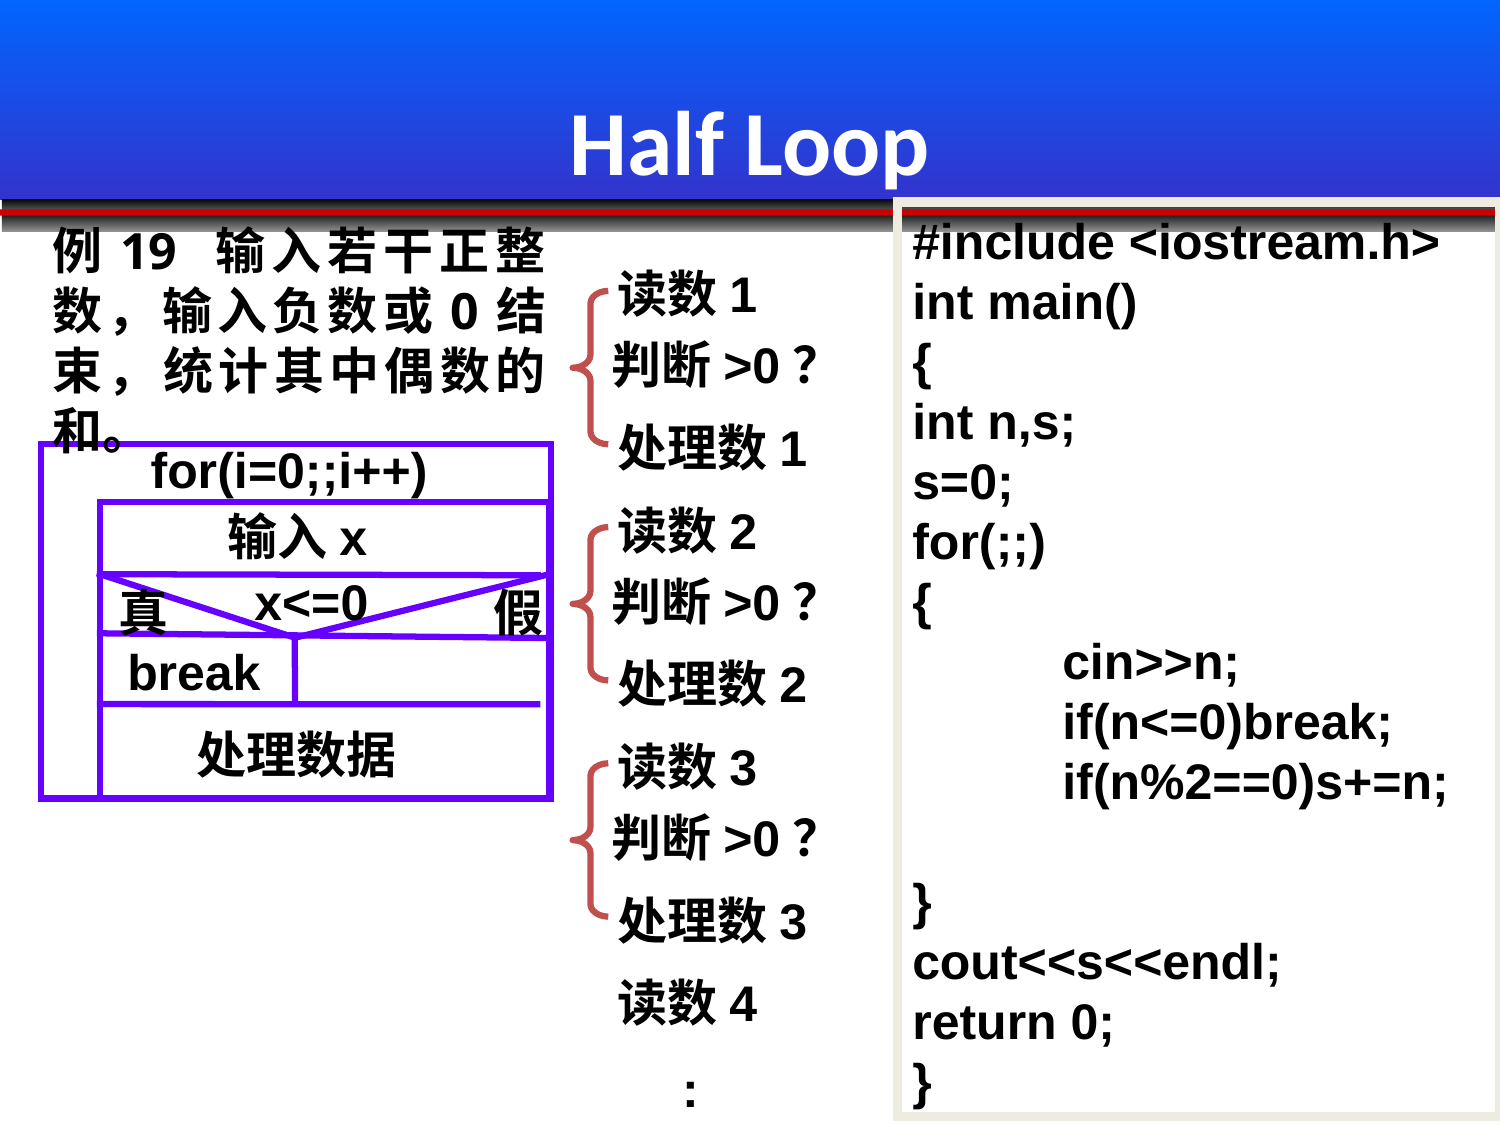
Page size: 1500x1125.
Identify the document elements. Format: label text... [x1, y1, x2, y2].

text_box 处理数据 [181, 716, 411, 791]
text_box 处理数2 [602, 645, 822, 721]
text_box 输入x [212, 507, 382, 573]
text_box [572, 527, 609, 681]
text_box 假 [478, 574, 559, 649]
text_box [100, 501, 550, 799]
title Half Loop [75, 45, 1425, 233]
text_box x<=0 [239, 562, 384, 638]
text_box [572, 290, 609, 445]
text_box 判断>0？ [609, 326, 858, 402]
text_box : [667, 1050, 714, 1125]
text_box #include <iostream.h> int main() { int n,s; s=0; for(;;) { cin>>n; if(n<=0)break; if(n%2==0)s+=n; } cout<<s<<endl; return 0; } [897, 202, 1500, 1117]
text_box 读数3 [602, 728, 772, 799]
text_box 判断>0？ [609, 562, 858, 638]
text_box 读数2 [602, 491, 772, 562]
text_box 判断>0？ [609, 799, 858, 874]
text_box 读数1 [602, 255, 772, 326]
text_box break [112, 705, 276, 709]
text_box [572, 763, 609, 917]
text_box 真 [103, 574, 184, 649]
text_box [41, 468, 135, 799]
text_box 处理数3 [602, 881, 822, 957]
text_box 例19 输入若干正整数，输入负数或0结束，统计其中偶数的和。 [37, 212, 561, 468]
text_box [443, 468, 551, 574]
text_box 读数4 [602, 964, 772, 1039]
text_box 处理数1 [602, 409, 822, 484]
text_box break [112, 633, 276, 704]
text_box for(i=0;;i++) [135, 468, 443, 507]
